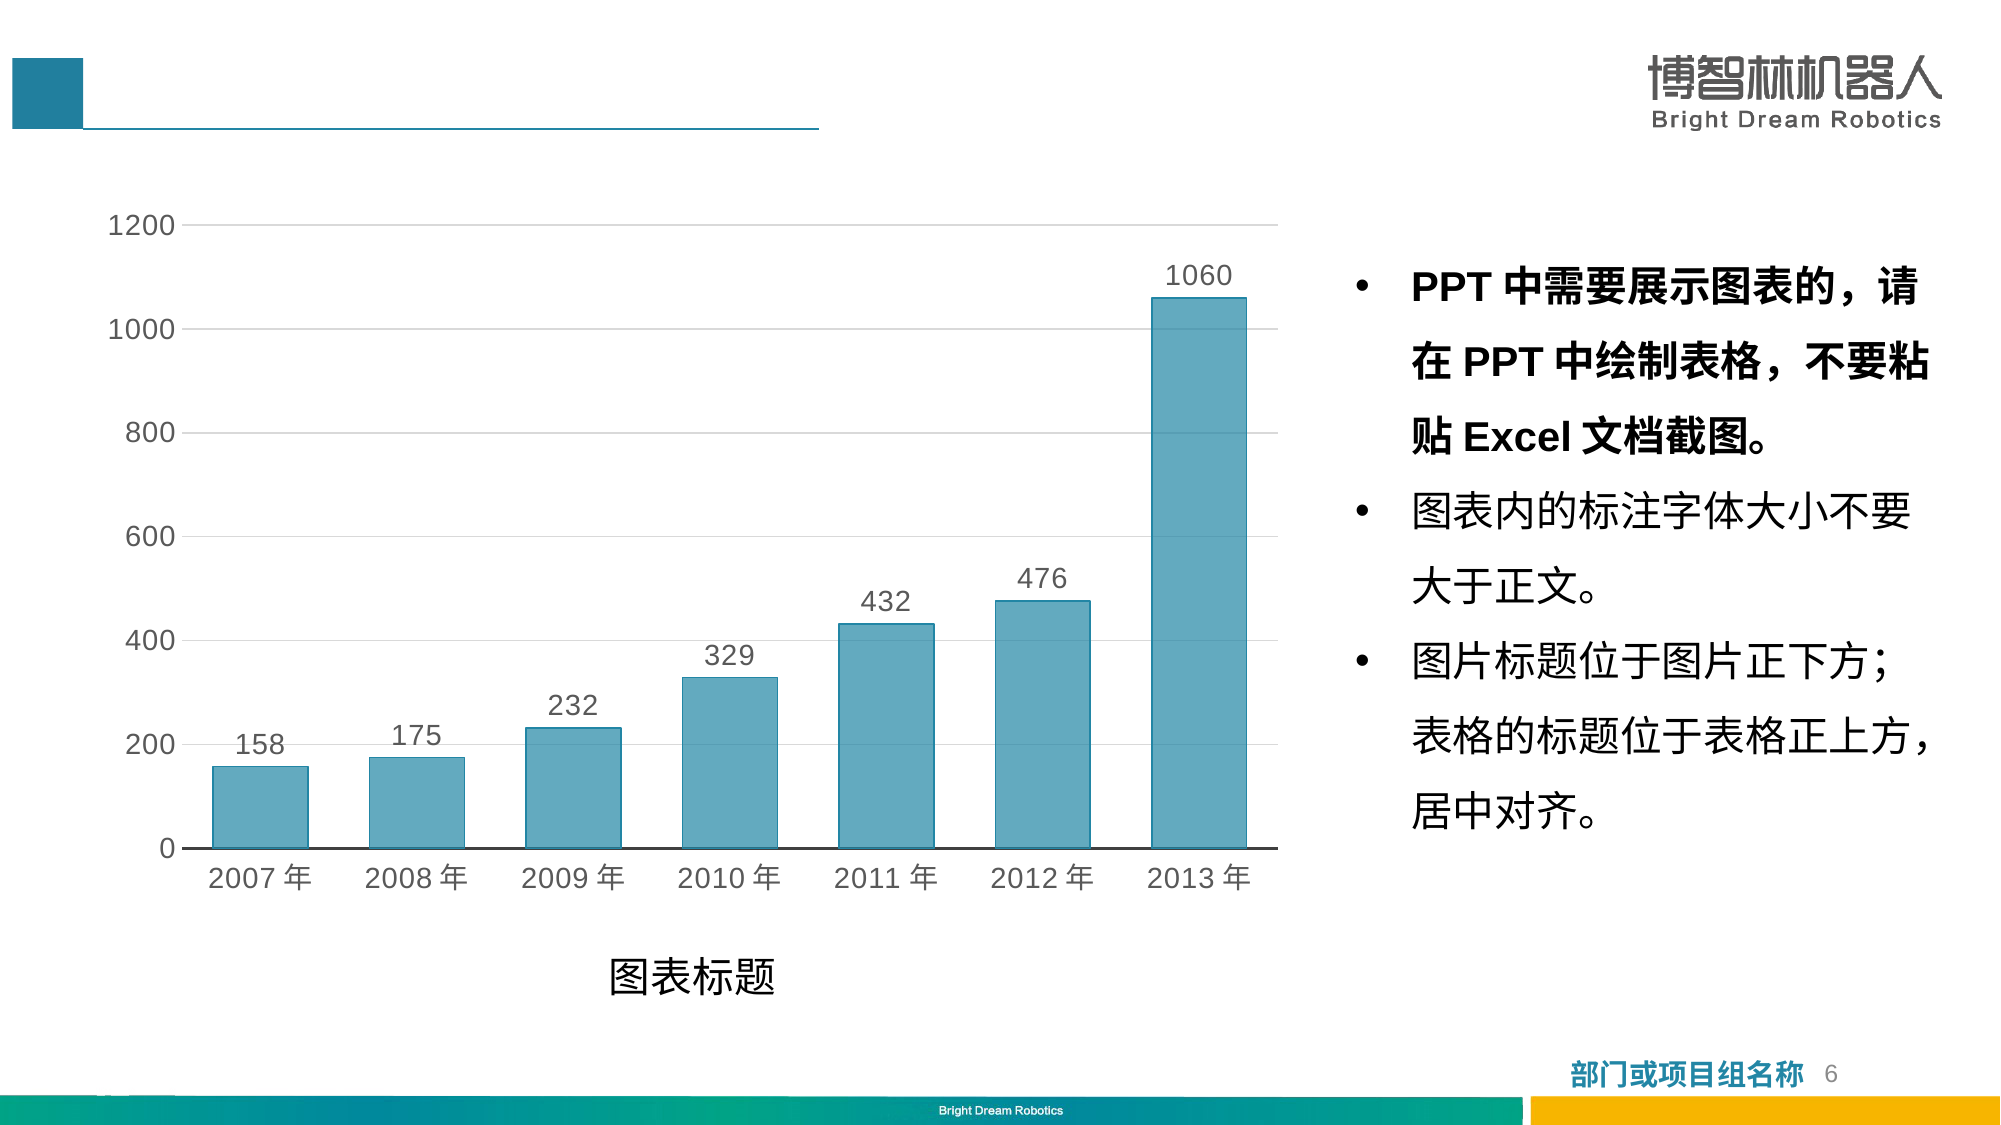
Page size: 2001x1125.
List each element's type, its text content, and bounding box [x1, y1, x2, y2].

text_box PPT中需要展示图表的，请在PPT中绘制表格，不要粘贴Excel文档截图。 图表内的标注字体大小不要大于正文。 图片标题位于图片正下方；表格的标题位于表格正上方，居中对齐。 [1340, 227, 1945, 843]
slide_number 6 [1403, 1042, 1854, 1103]
picture [0, 0, 2000, 1125]
text_box 图表标题 [565, 943, 820, 1008]
chart [83, 194, 1302, 911]
